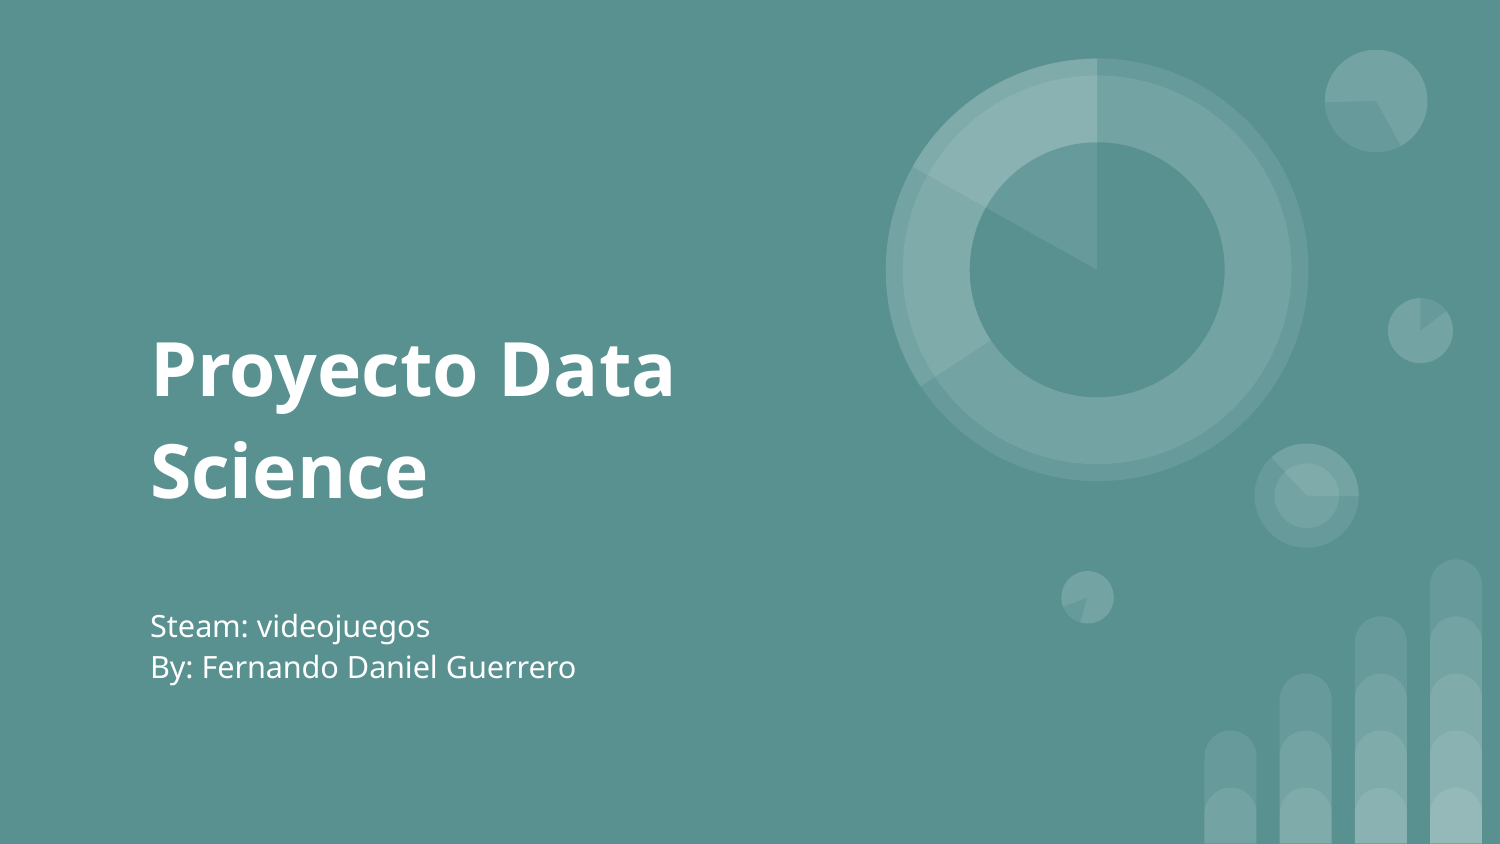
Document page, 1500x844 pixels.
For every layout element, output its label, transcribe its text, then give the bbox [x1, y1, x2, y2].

title Proyecto Data Science [135, 264, 834, 572]
subtitle Steam: videojuegos By: Fernando Daniel Guerrero [135, 589, 834, 704]
